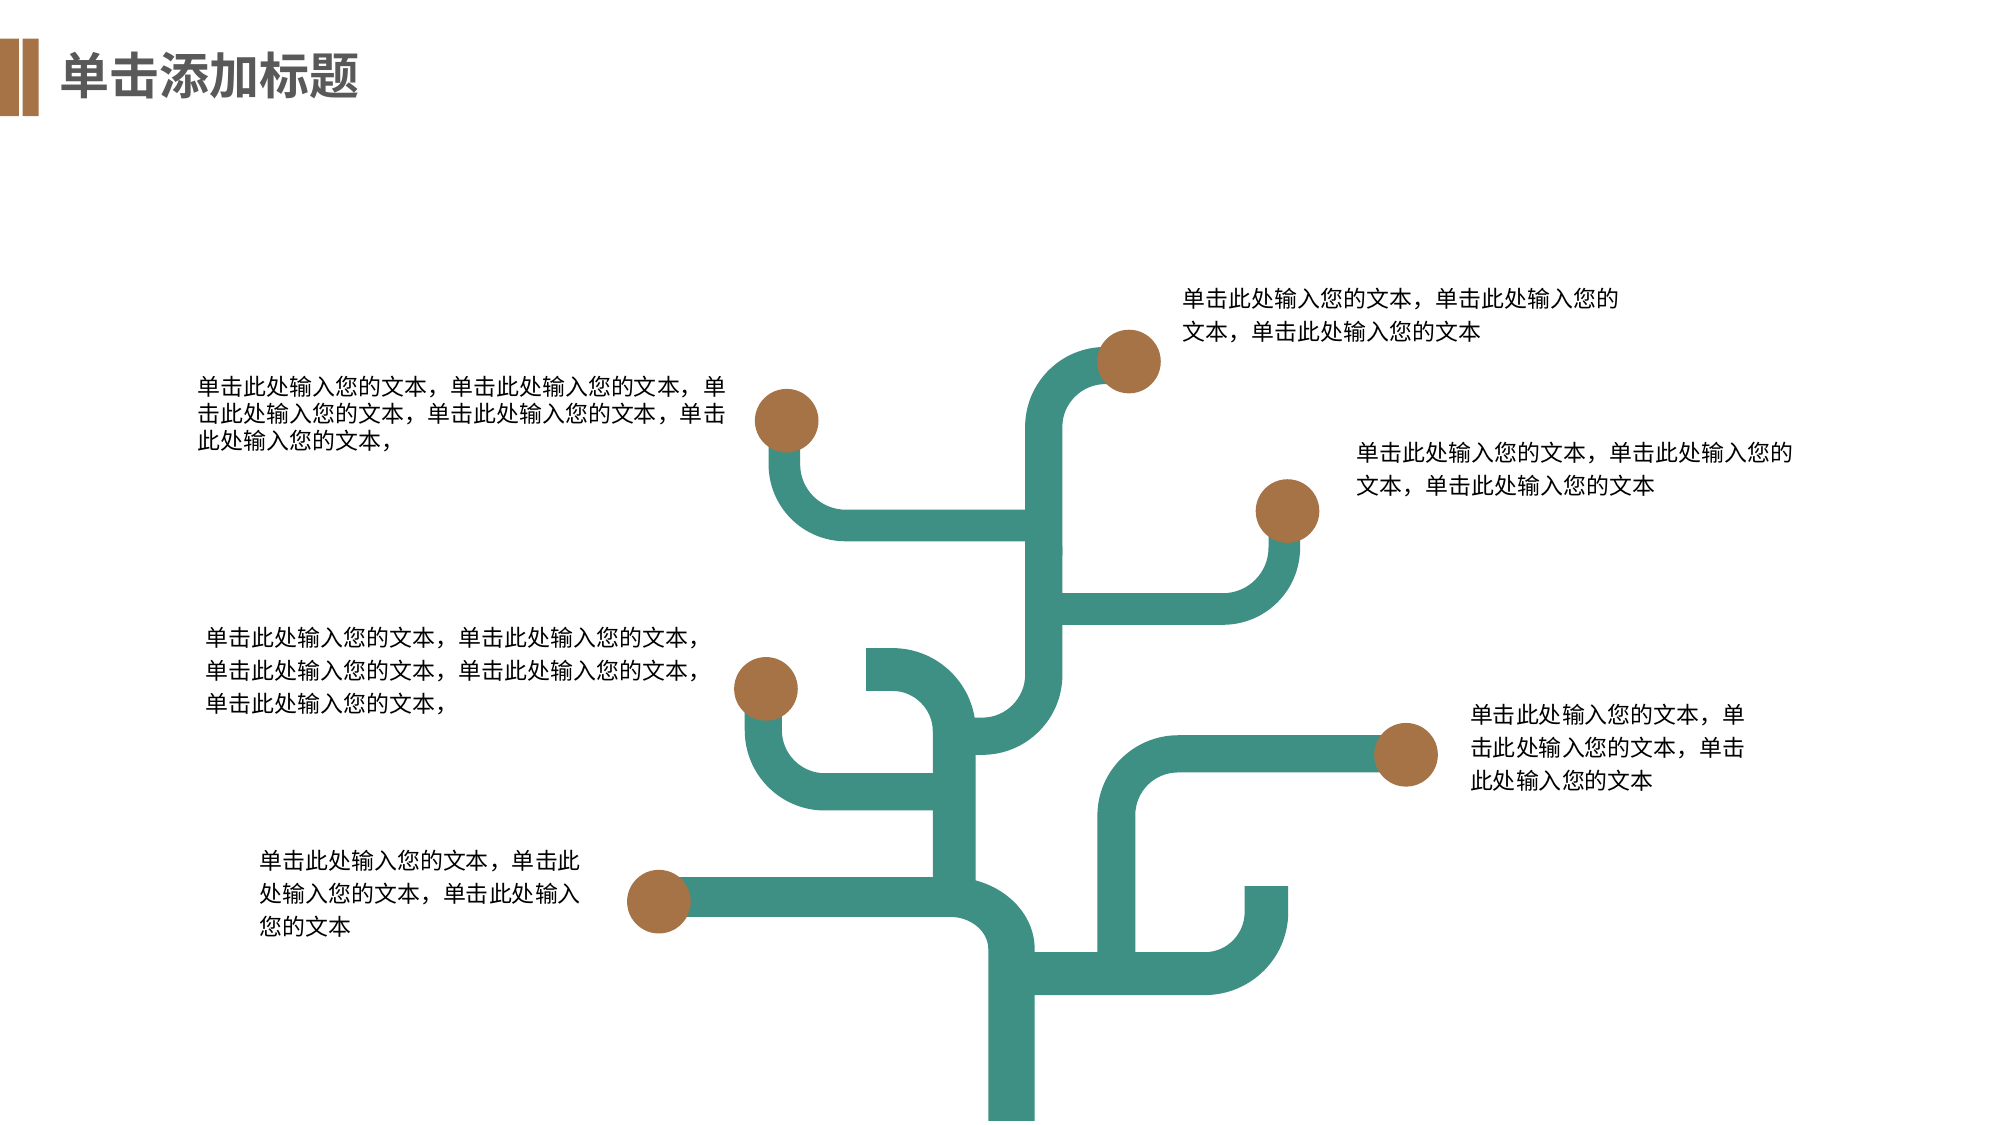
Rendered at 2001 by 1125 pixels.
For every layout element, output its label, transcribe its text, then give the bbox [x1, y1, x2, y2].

text_box [627, 869, 691, 934]
text_box [681, 877, 1035, 1121]
text_box [0, 38, 20, 117]
text_box 单击此处输入您的文本，单击此处输入您的文本，单击此处输入您的文本 [1345, 427, 1815, 505]
text_box 单击此处输入您的文本，单击此处输入您的文本，单击此处输入您的文本，单击此处输入您的文本，单击此处输入您的文本， [186, 366, 743, 460]
text_box [1063, 537, 1301, 625]
text_box 单击添加标题 [44, 37, 540, 113]
text_box 单击此处输入您的文本，单击此处输入您的文本，单击此处输入您的文本 [247, 835, 616, 946]
text_box [22, 38, 40, 117]
text_box [1097, 329, 1161, 394]
text_box [744, 713, 954, 811]
text_box [734, 657, 798, 721]
text_box [754, 388, 819, 453]
text_box [866, 648, 976, 902]
text_box [1011, 886, 1289, 996]
text_box [1097, 735, 1380, 982]
text_box [1374, 722, 1438, 787]
text_box 单击此处输入您的文本，单击此处输入您的文本，单击此处输入您的文本，单击此处输入您的文本，单击此处输入您的文本， [194, 612, 725, 723]
text_box [956, 556, 1063, 755]
text_box 单击此处输入您的文本，单击此处输入您的文本，单击此处输入您的文本 [1458, 689, 1778, 800]
text_box 单击此处输入您的文本，单击此处输入您的文本，单击此处输入您的文本 [1171, 273, 1641, 351]
text_box [768, 448, 1025, 542]
text_box [1025, 347, 1106, 556]
text_box [1255, 479, 1320, 543]
